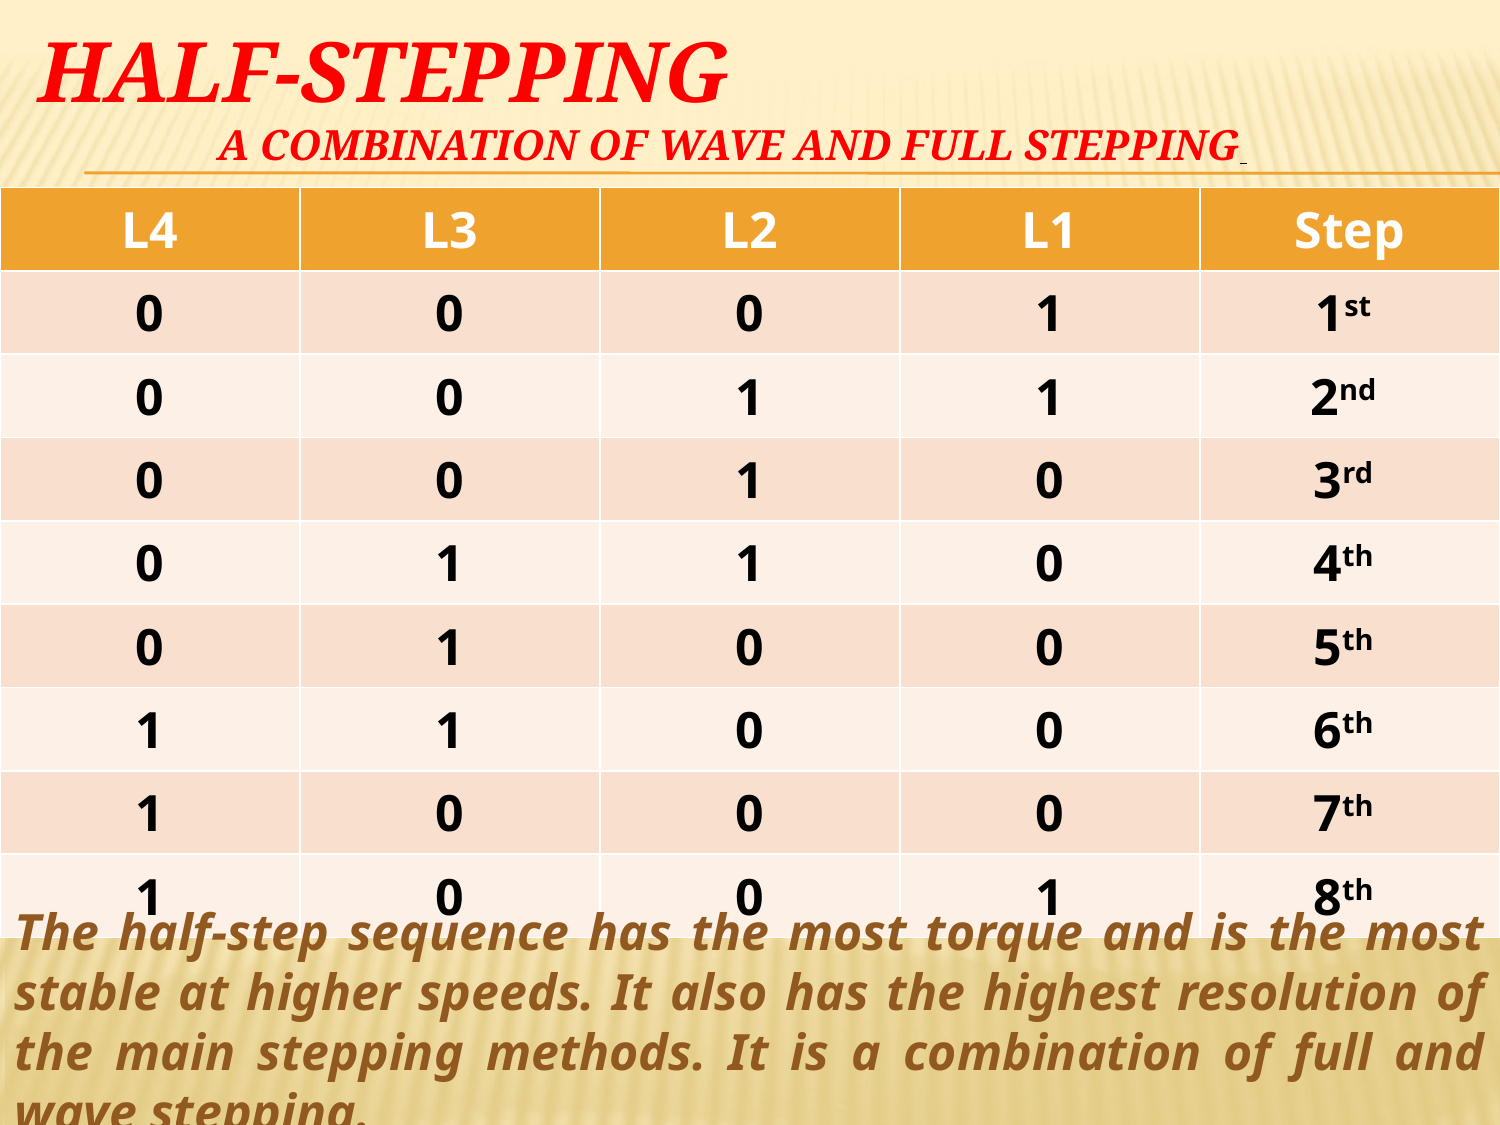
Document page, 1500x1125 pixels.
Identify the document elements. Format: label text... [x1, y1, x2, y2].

table_cell 1 [601, 522, 899, 603]
table_header L2 [601, 188, 899, 270]
table_cell 1 [1, 688, 299, 770]
table_cell 0 [601, 605, 899, 687]
table_cell 0 [301, 772, 599, 853]
table_cell 0 [901, 438, 1199, 520]
table_cell 3rd [1201, 438, 1499, 520]
table_cell 1 [301, 522, 599, 603]
table_cell 0 [901, 605, 1199, 687]
table_cell 5th [1201, 605, 1499, 687]
table_header L3 [301, 188, 599, 270]
table_cell 2nd [1201, 355, 1499, 437]
table_cell 7th [1201, 772, 1499, 853]
table_cell 0 [301, 355, 599, 437]
table_cell 1st [1201, 272, 1499, 353]
text_box HALF-STEPPING A COMBINATION OF WAVE AND FULL STEPPING [23, 11, 1442, 177]
table_cell 0 [901, 772, 1199, 853]
table_cell 0 [601, 772, 899, 853]
table_cell 1 [301, 688, 599, 770]
table_cell 8th [1201, 855, 1499, 892]
table_cell 1 [1, 772, 299, 853]
text_box The half-step sequence has the most torque and is the most stable at higher speeds. It also has the highest resolution of the main stepping methods. It is a combination of full and wave stepping. [0, 892, 1500, 1125]
table_cell 0 [1, 355, 299, 437]
table_cell 1 [901, 855, 1199, 892]
table_cell 0 [601, 272, 899, 353]
table_cell 1 [1, 855, 299, 892]
table_cell 0 [901, 522, 1199, 603]
table_cell 6th [1201, 688, 1499, 770]
table_header L4 [1, 188, 299, 270]
table_cell 1 [601, 355, 899, 437]
table_cell 0 [1, 605, 299, 687]
table_cell 1 [901, 272, 1199, 353]
table_cell 4th [1201, 522, 1499, 603]
table_cell 1 [601, 438, 899, 520]
table_header Step [1201, 188, 1499, 270]
table_cell 0 [1, 272, 299, 353]
table_cell 1 [301, 605, 599, 687]
table_cell 0 [901, 688, 1199, 770]
table_cell 0 [301, 438, 599, 520]
table_cell 0 [1, 522, 299, 603]
table_cell 0 [601, 688, 899, 770]
table_header L1 [901, 188, 1199, 270]
table_cell 0 [301, 272, 599, 353]
table_cell 0 [301, 855, 599, 892]
table_cell 0 [601, 855, 899, 892]
table_cell 1 [901, 355, 1199, 437]
table_cell 0 [1, 438, 299, 520]
